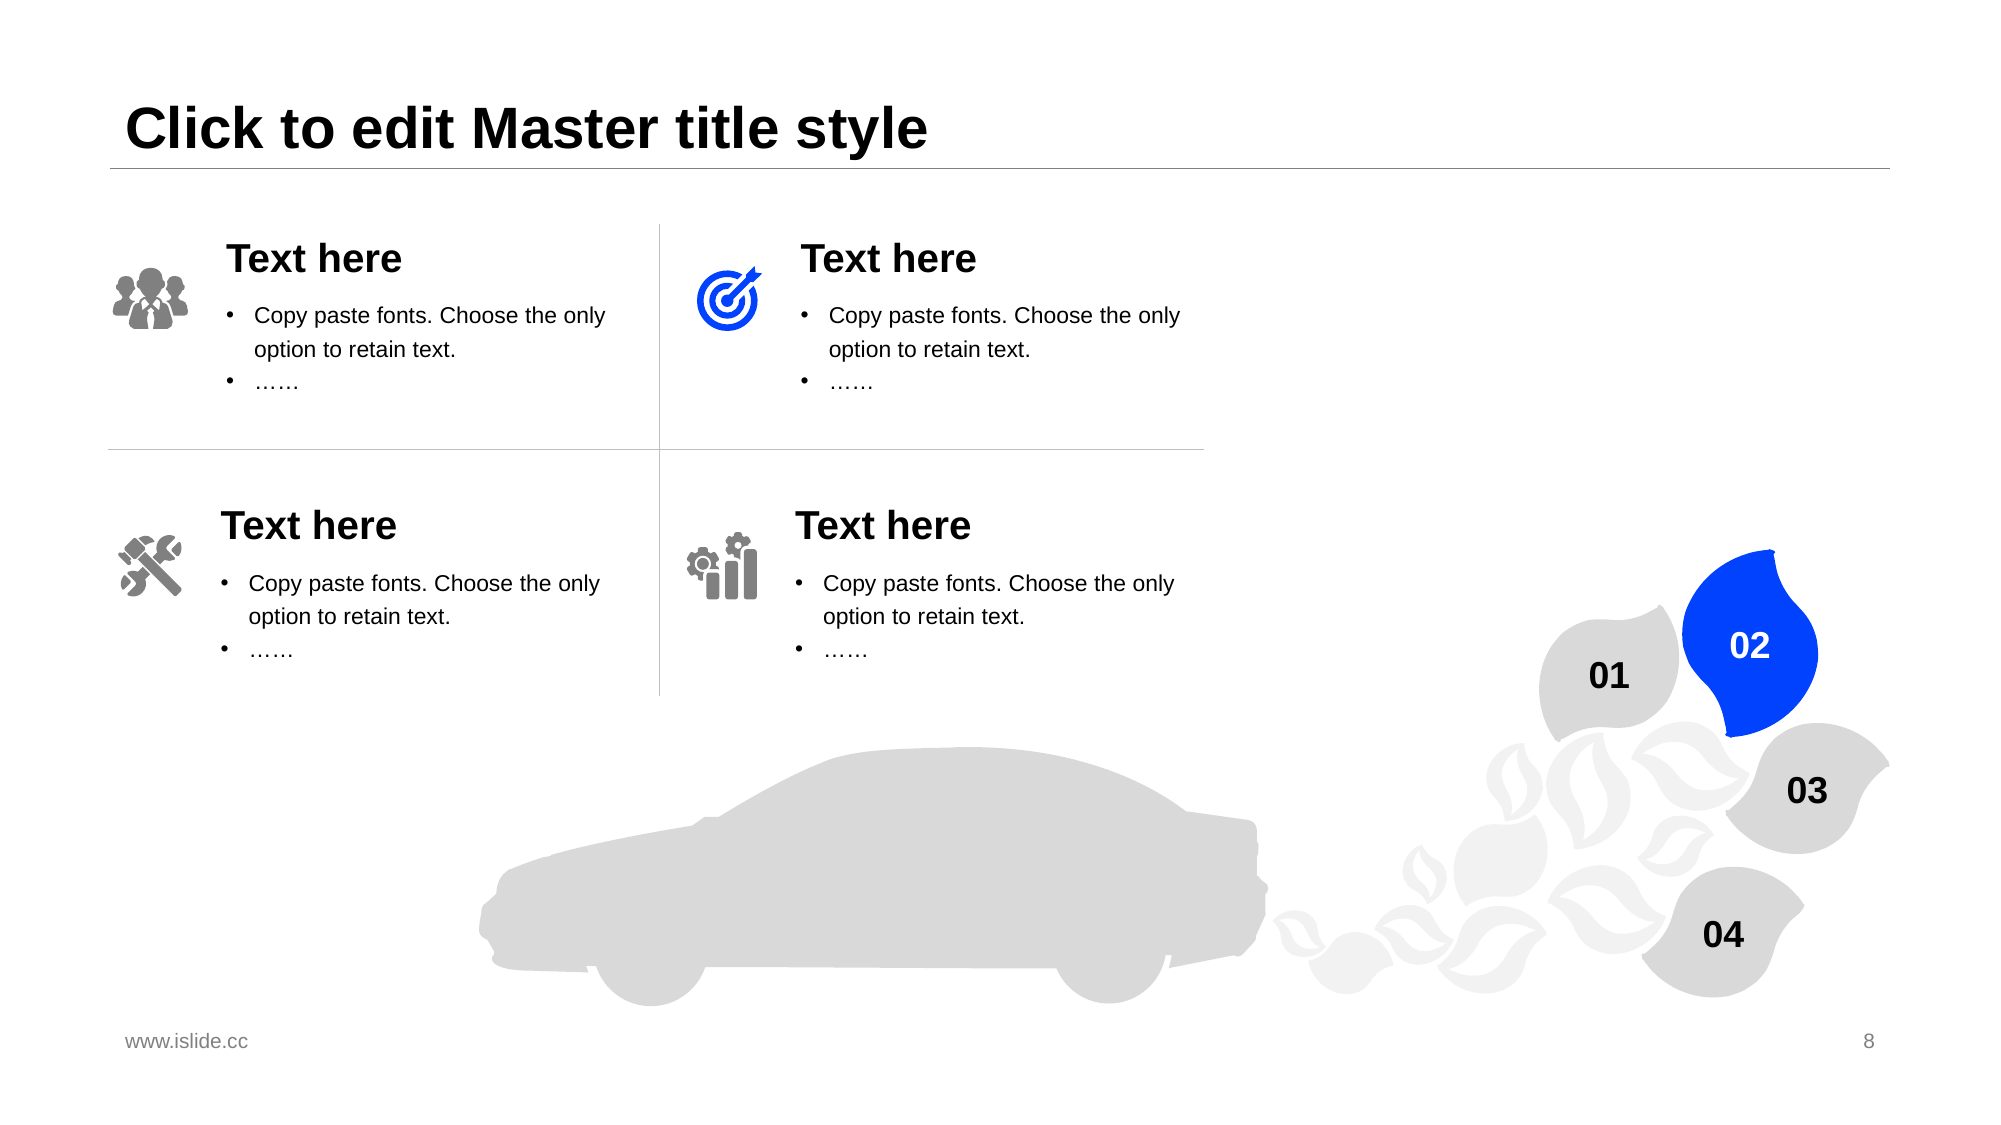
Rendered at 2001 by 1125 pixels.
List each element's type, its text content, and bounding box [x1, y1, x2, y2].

slide_number 8 [1412, 1023, 1890, 1058]
footer www.islide.cc [109, 1023, 790, 1058]
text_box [108, 224, 1890, 1007]
title Click to edit Master title style [109, 0, 1890, 169]
